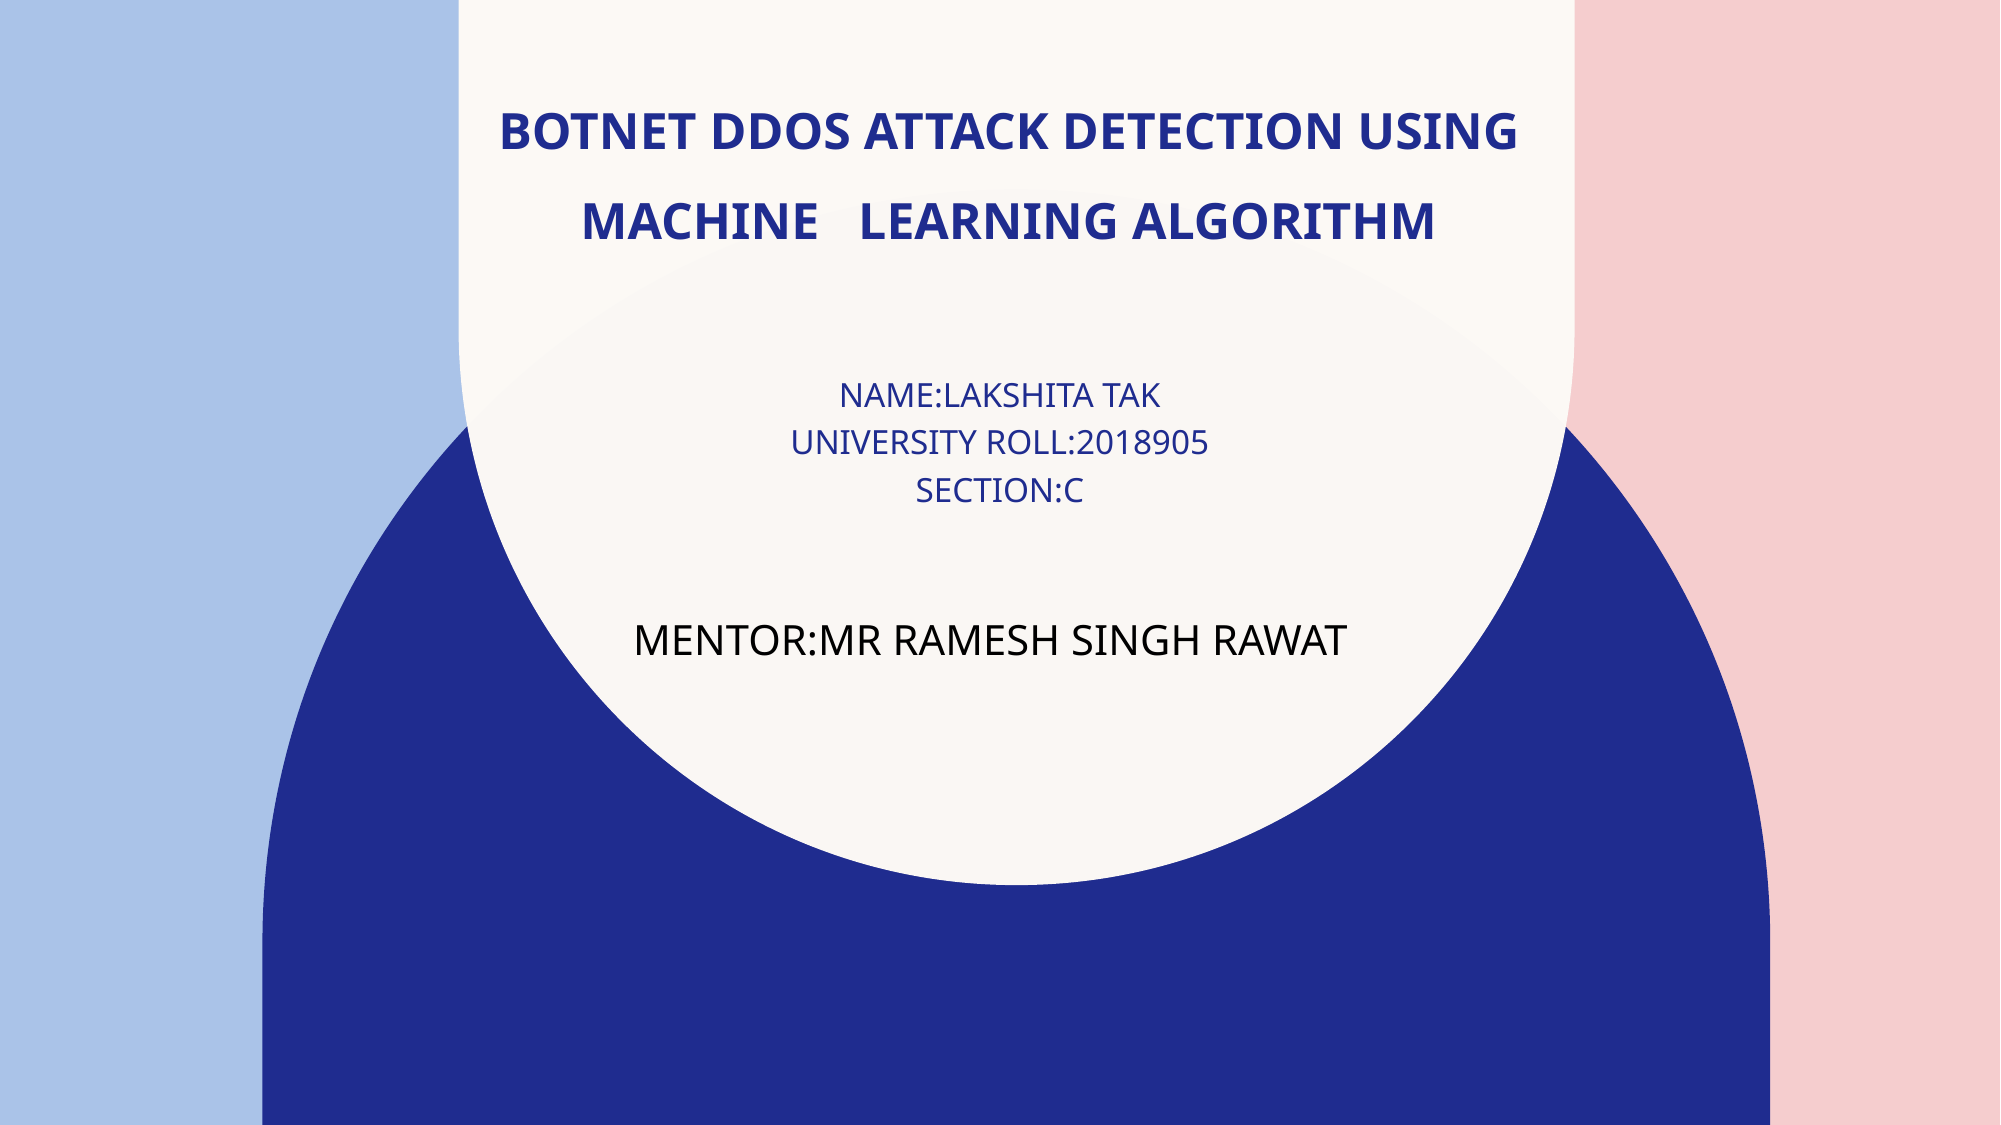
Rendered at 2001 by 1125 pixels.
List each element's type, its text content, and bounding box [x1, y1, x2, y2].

text_box MENTOR:MR RAMESH SINGH RAWAT [618, 606, 1474, 672]
title Botnet Ddos attack detection using machine learning algorithm [401, 69, 1616, 300]
subtitle NAME:LAKSHITA TAK UNIVERSITY ROLL:2018905 SECTION:C [713, 374, 1287, 519]
